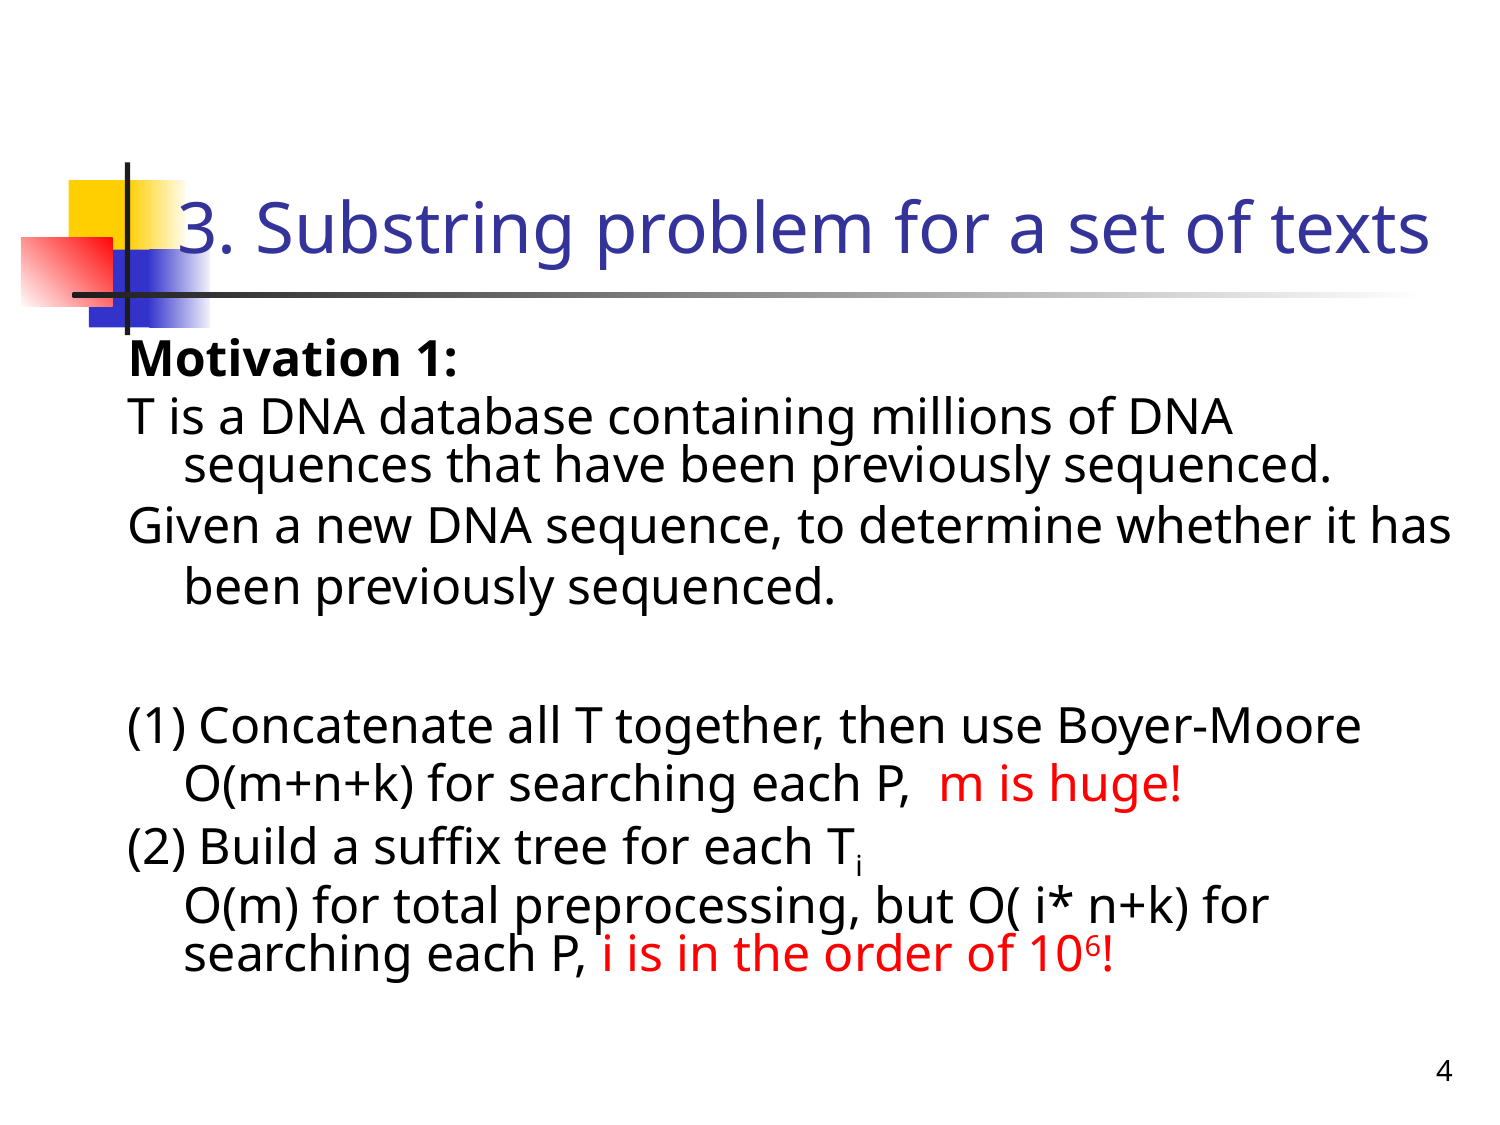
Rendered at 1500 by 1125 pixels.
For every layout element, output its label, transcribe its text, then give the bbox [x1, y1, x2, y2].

slide_number 4 [1154, 1023, 1468, 1100]
list Motivation 1: T is a DNA database containing millions of DNA sequences that have been previously sequenced. Given a new DNA sequence, to determine whether it has been previously sequenced. (1) Concatenate all T together, then use Boyer-Moore O(m+n+k) for searching each P, m is huge! (2) Build a suffix tree for each Ti O(m) for total preprocessing, but O( i* n+k) for searching each P, i is in the order of 106! [112, 330, 1470, 1007]
title 3. Substring problem for a set of texts [162, 34, 1468, 276]
